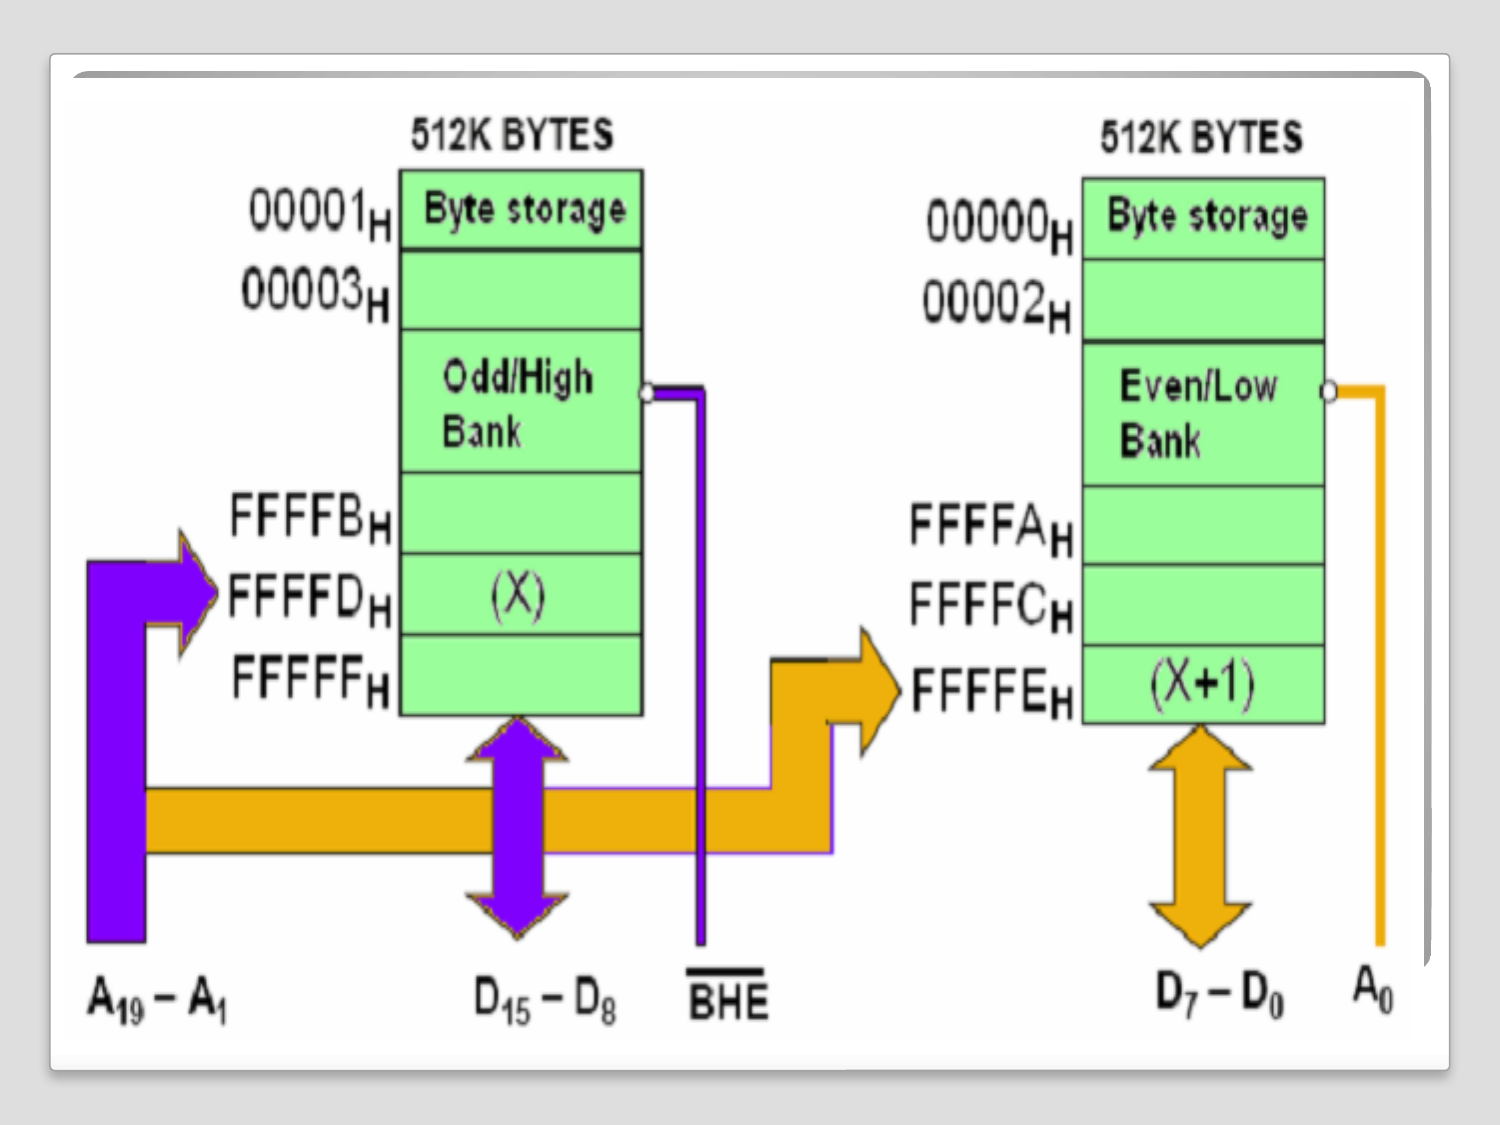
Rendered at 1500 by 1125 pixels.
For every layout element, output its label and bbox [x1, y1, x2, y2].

list [52, 77, 1424, 1048]
